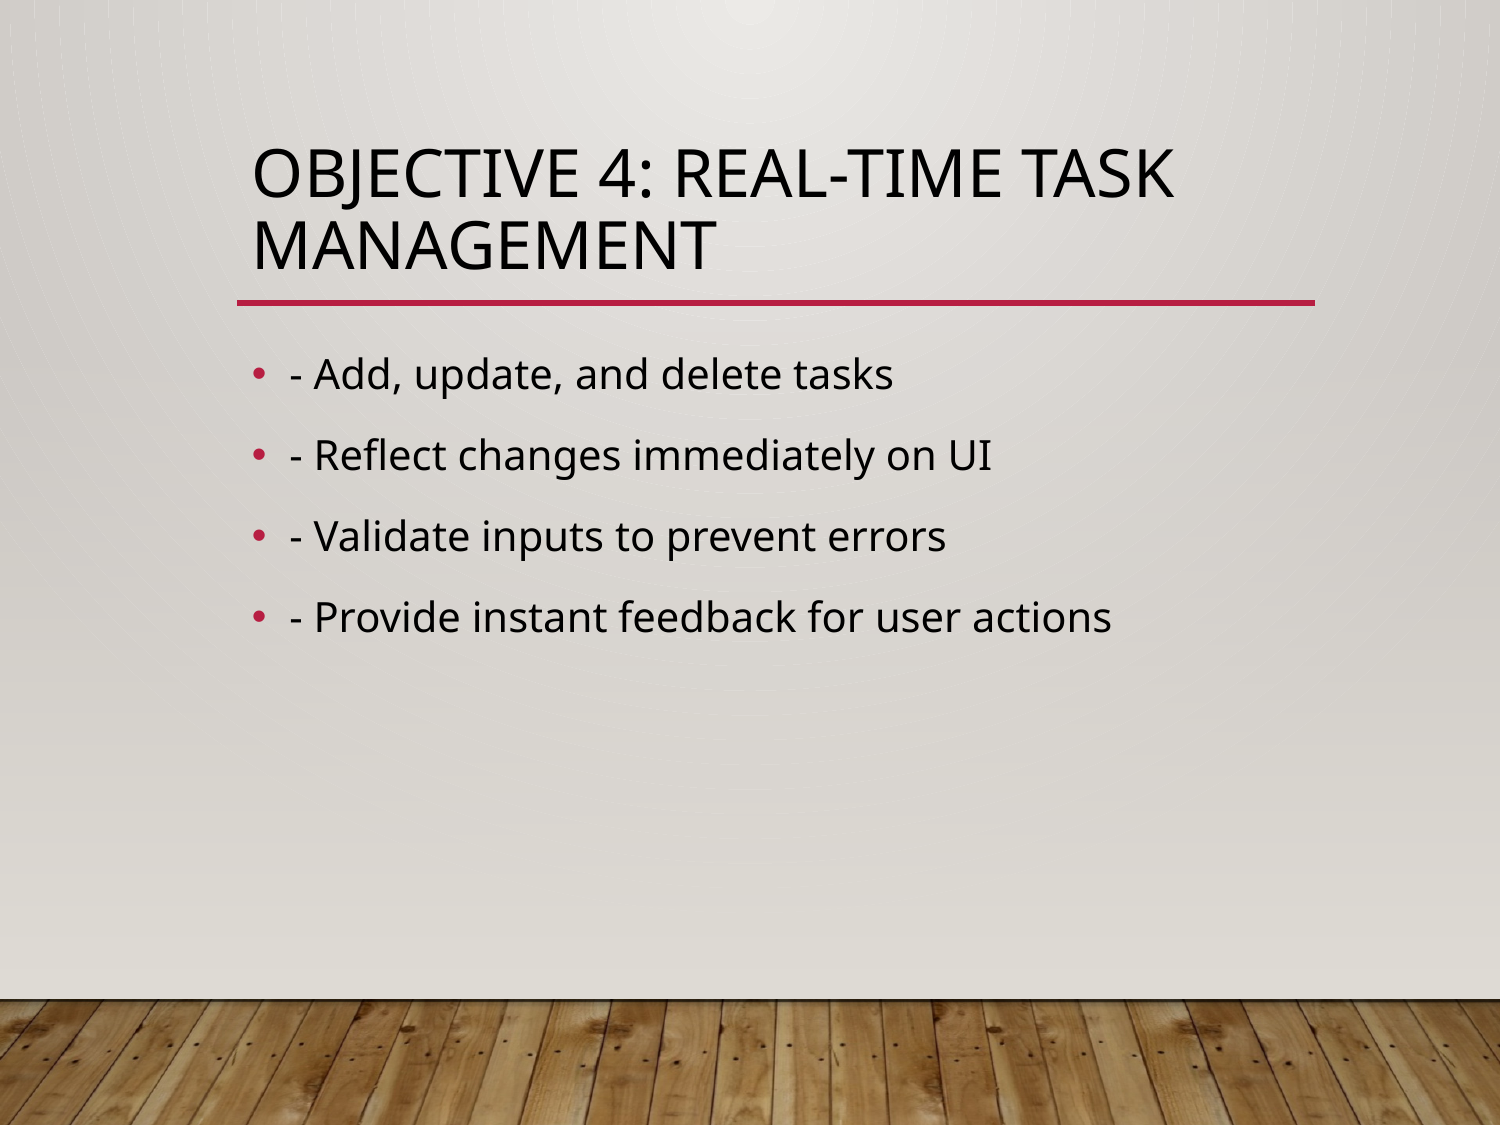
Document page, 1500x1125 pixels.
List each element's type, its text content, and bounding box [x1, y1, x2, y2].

title Objective 4: Real-Time Task Management [236, 131, 1315, 305]
list - Add, update, and delete tasks - Reflect changes immediately on UI - Validate inputs to prevent errors - Provide instant feedback for user actions [236, 330, 1315, 897]
picture [0, 999, 1500, 1125]
